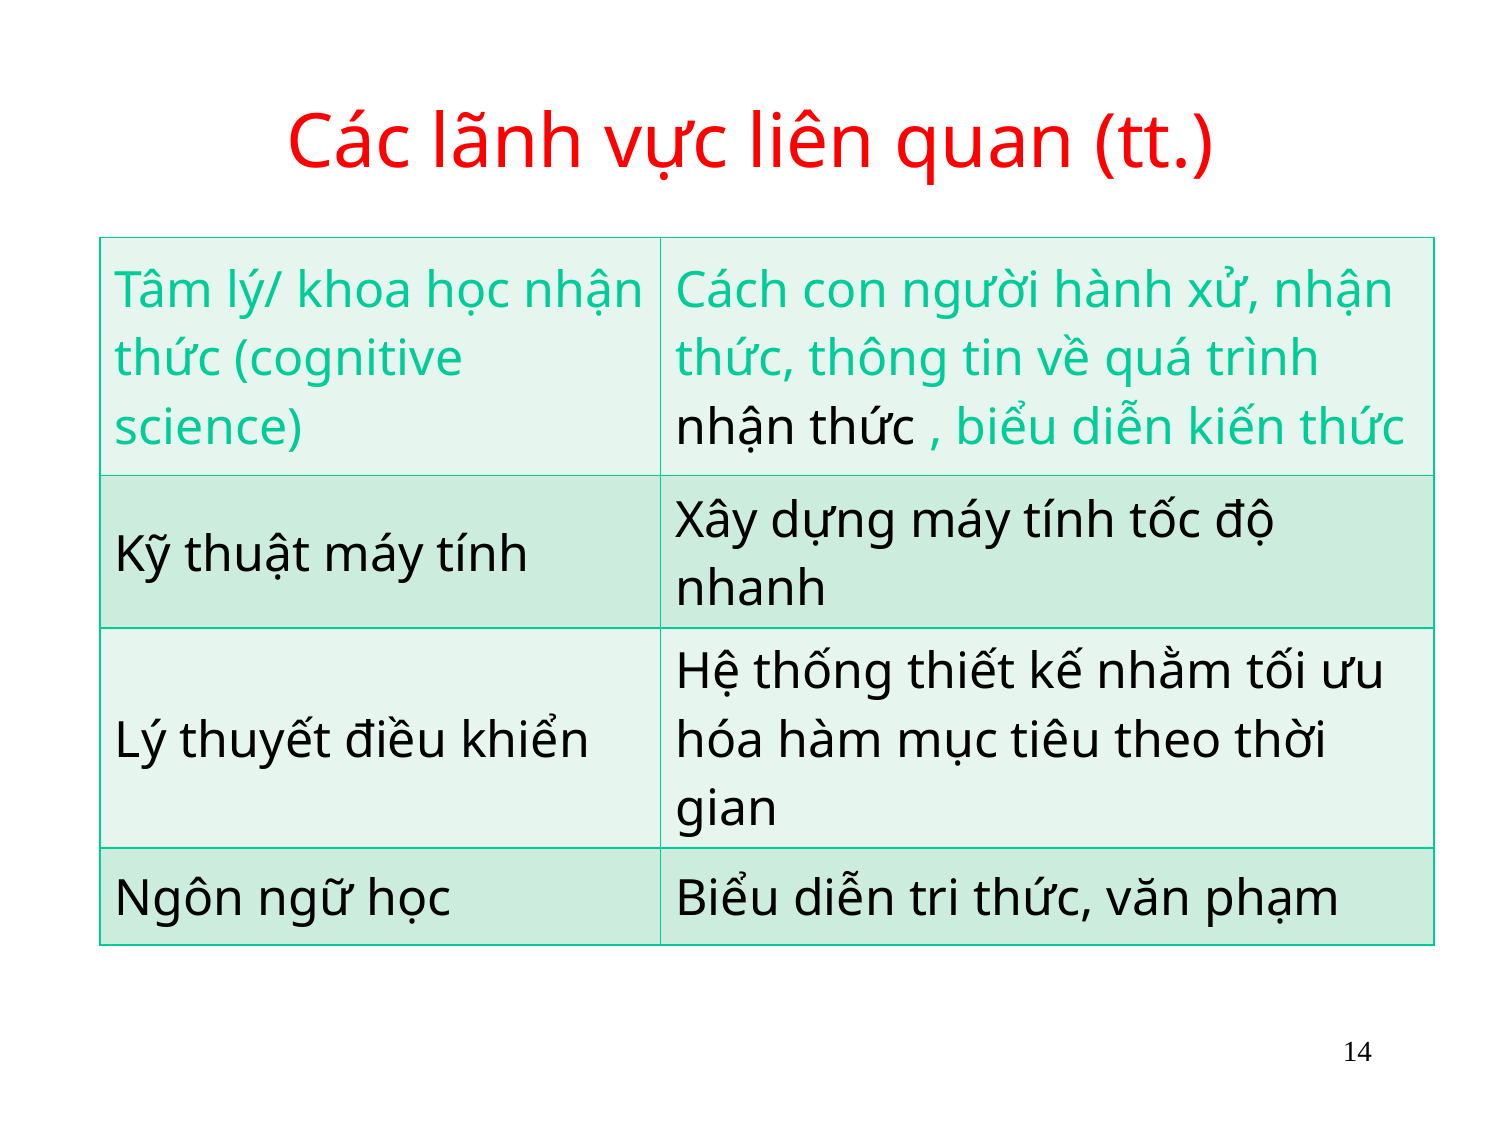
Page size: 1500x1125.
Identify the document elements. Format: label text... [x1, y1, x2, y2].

slide_number 14 [1074, 1025, 1388, 1100]
table_cell Kỹ thuật máy tính [101, 476, 660, 627]
table_cell Ngôn ngữ học [101, 849, 660, 944]
table_cell Hệ thống thiết kế nhằm tối ưu hóa hàm mục tiêu theo thời gian [661, 629, 1433, 847]
table_header Cách con người hành xử, nhận thức, thông tin về quá trình nhận thức , biểu diễn kiến thức [661, 238, 1433, 475]
table_header Tâm lý/ khoa học nhận thức (cognitive science) [101, 238, 660, 475]
table_cell Xây dựng máy tính tốc độ nhanh [661, 476, 1433, 627]
title Các lãnh vực liên quan (tt.) [112, 99, 1388, 175]
table_cell Biểu diễn tri thức, văn phạm [661, 849, 1433, 944]
table_cell Lý thuyết điều khiển [101, 629, 660, 847]
